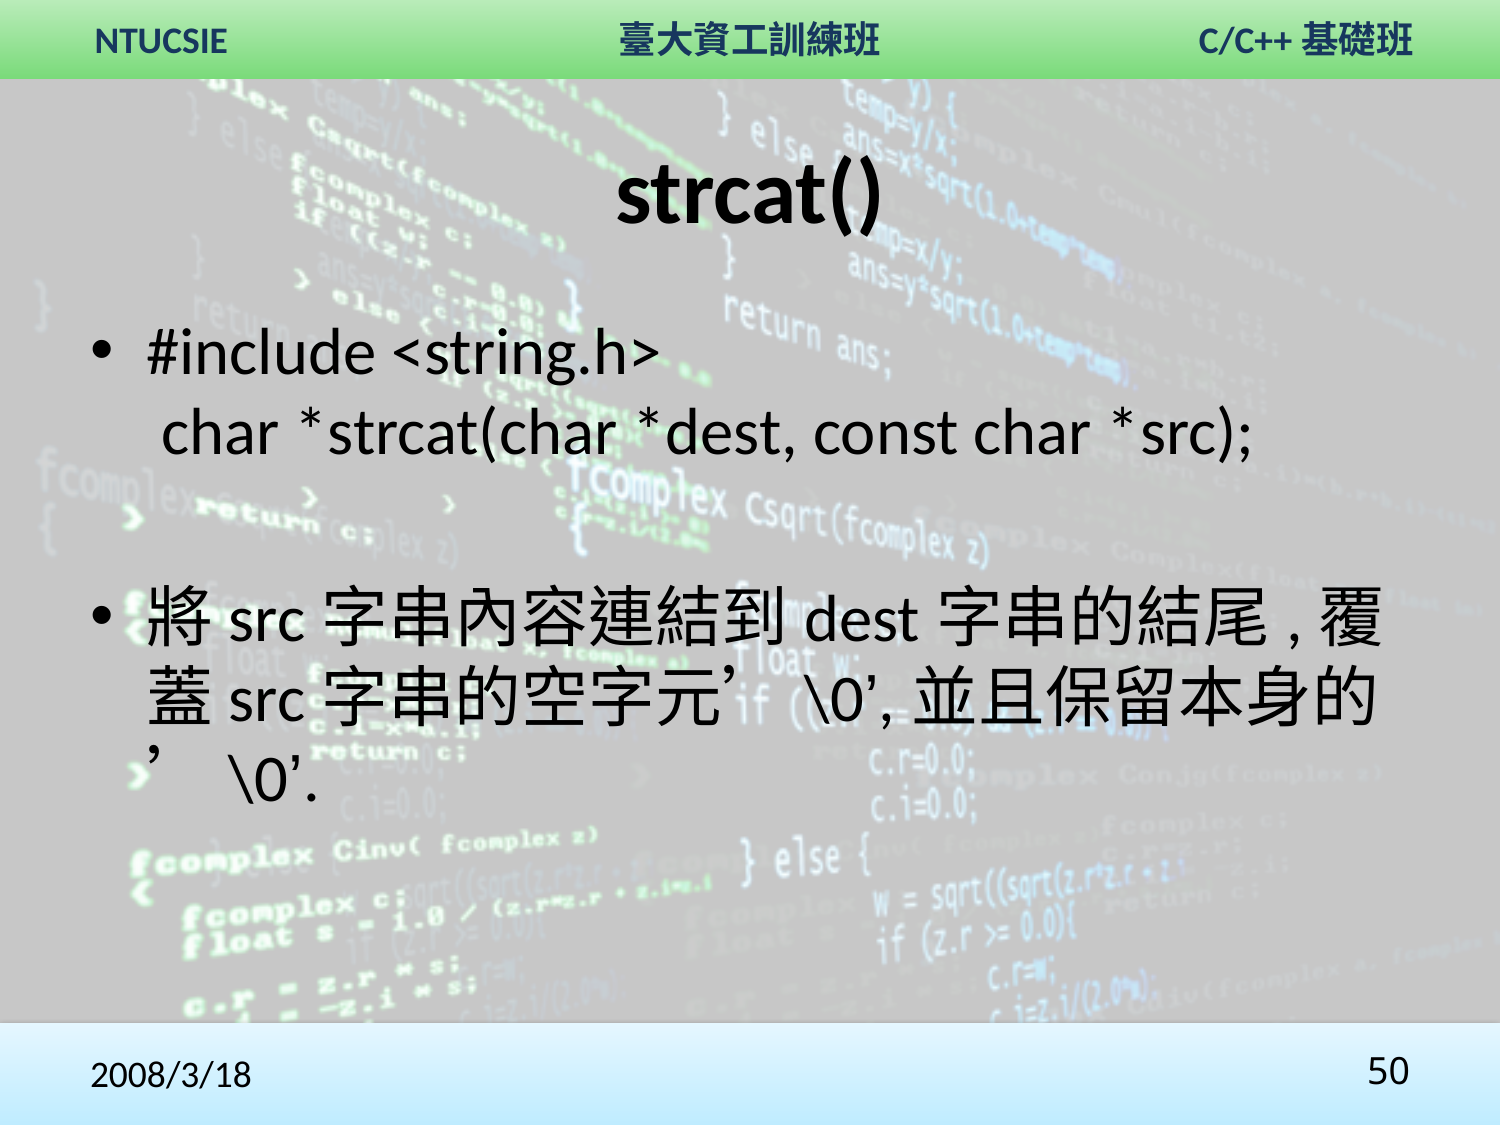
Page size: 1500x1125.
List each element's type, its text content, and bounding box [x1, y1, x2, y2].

title strcat() [75, 93, 1425, 281]
list #include <string.h> char *strcat(char *dest, const char *src); 將src字串內容連結到dest字串的結尾,覆蓋src字串的空字元’\0’,並且保留本身的’\0’. [75, 300, 1425, 1005]
slide_number 50 [1074, 1042, 1425, 1103]
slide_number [75, 1042, 425, 1103]
